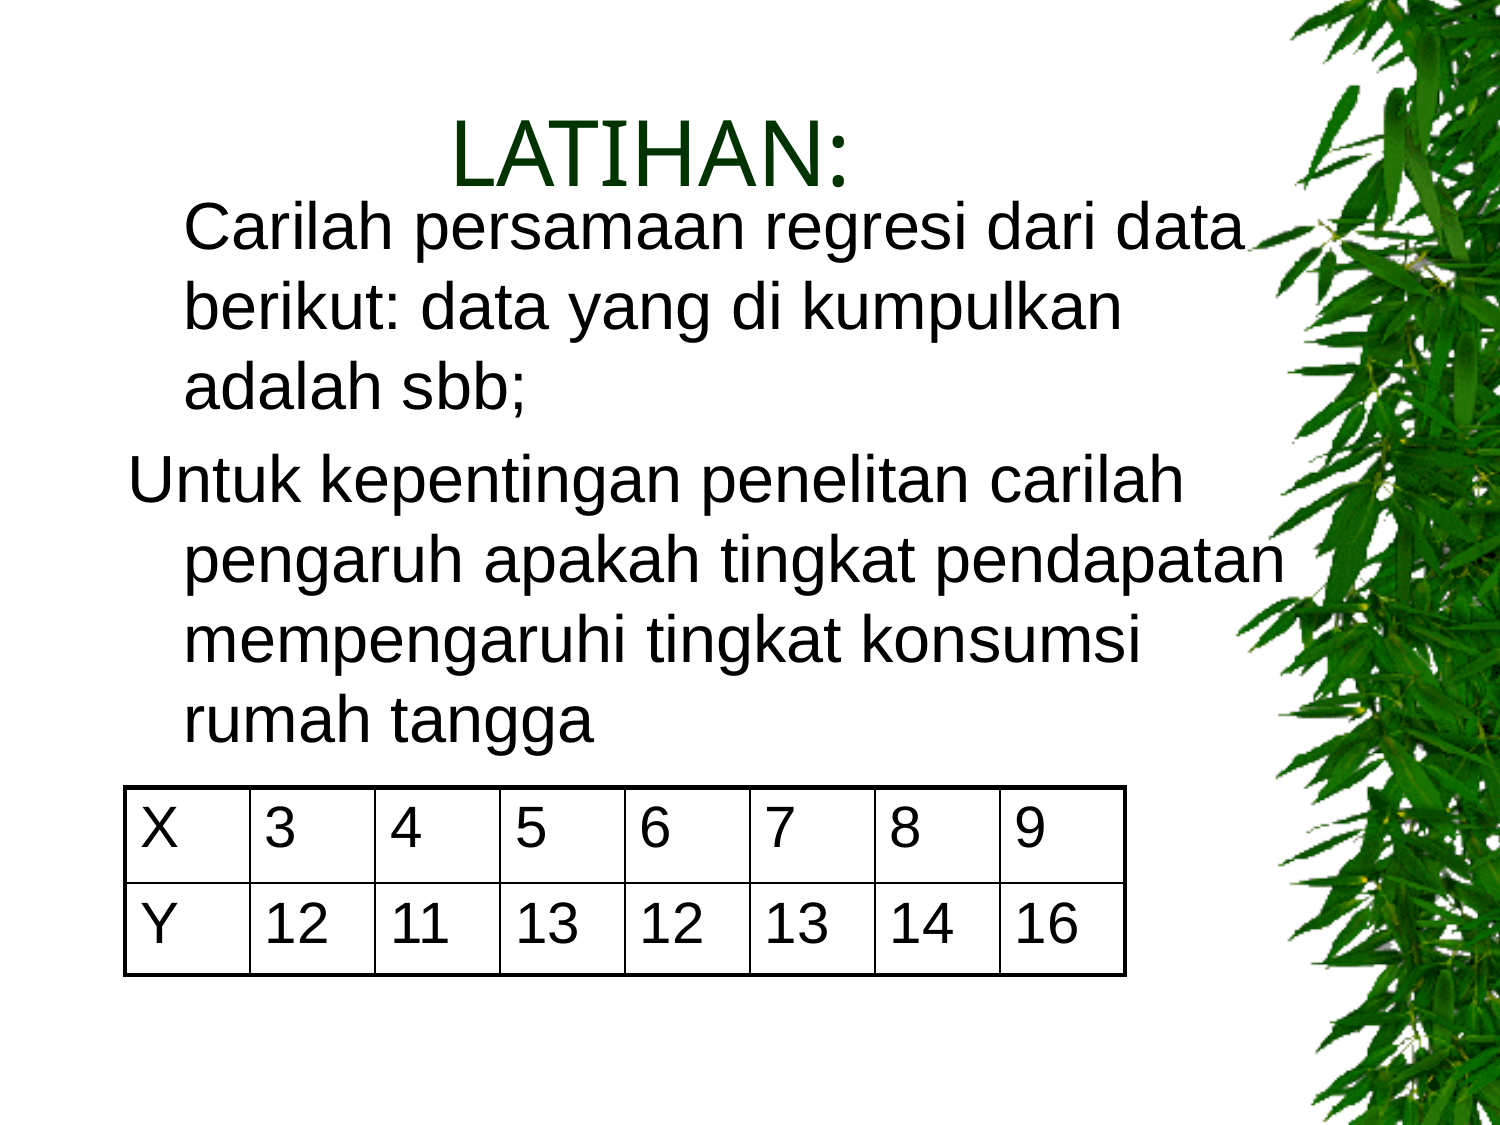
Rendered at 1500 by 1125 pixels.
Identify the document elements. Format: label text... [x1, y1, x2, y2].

table_header 8 [876, 790, 999, 882]
table_cell 13 [501, 884, 624, 973]
table_cell 12 [626, 884, 749, 973]
table_header 5 [501, 790, 624, 882]
table_cell 12 [251, 884, 374, 973]
table_cell 16 [1001, 884, 1123, 973]
picture [1206, 0, 1500, 1125]
table_cell Y [127, 884, 249, 973]
table_header 4 [376, 790, 499, 882]
table_cell 14 [876, 884, 999, 973]
title LATIHAN: [37, 87, 1263, 213]
table_header 3 [251, 790, 374, 882]
list Carilah persamaan regresi dari data berikut: data yang di kumpulkan adalah sbb; Untuk kepentingan penelitan carilah pengaruh apakah tingkat pendapatan mempengaruhi tingkat konsumsi rumah tangga [112, 174, 1350, 850]
table_header 7 [751, 790, 874, 882]
table_cell 13 [751, 884, 874, 973]
table_header 6 [626, 790, 749, 882]
table_header X [127, 790, 249, 882]
table_cell 11 [376, 884, 499, 973]
table_header 9 [1001, 790, 1123, 882]
